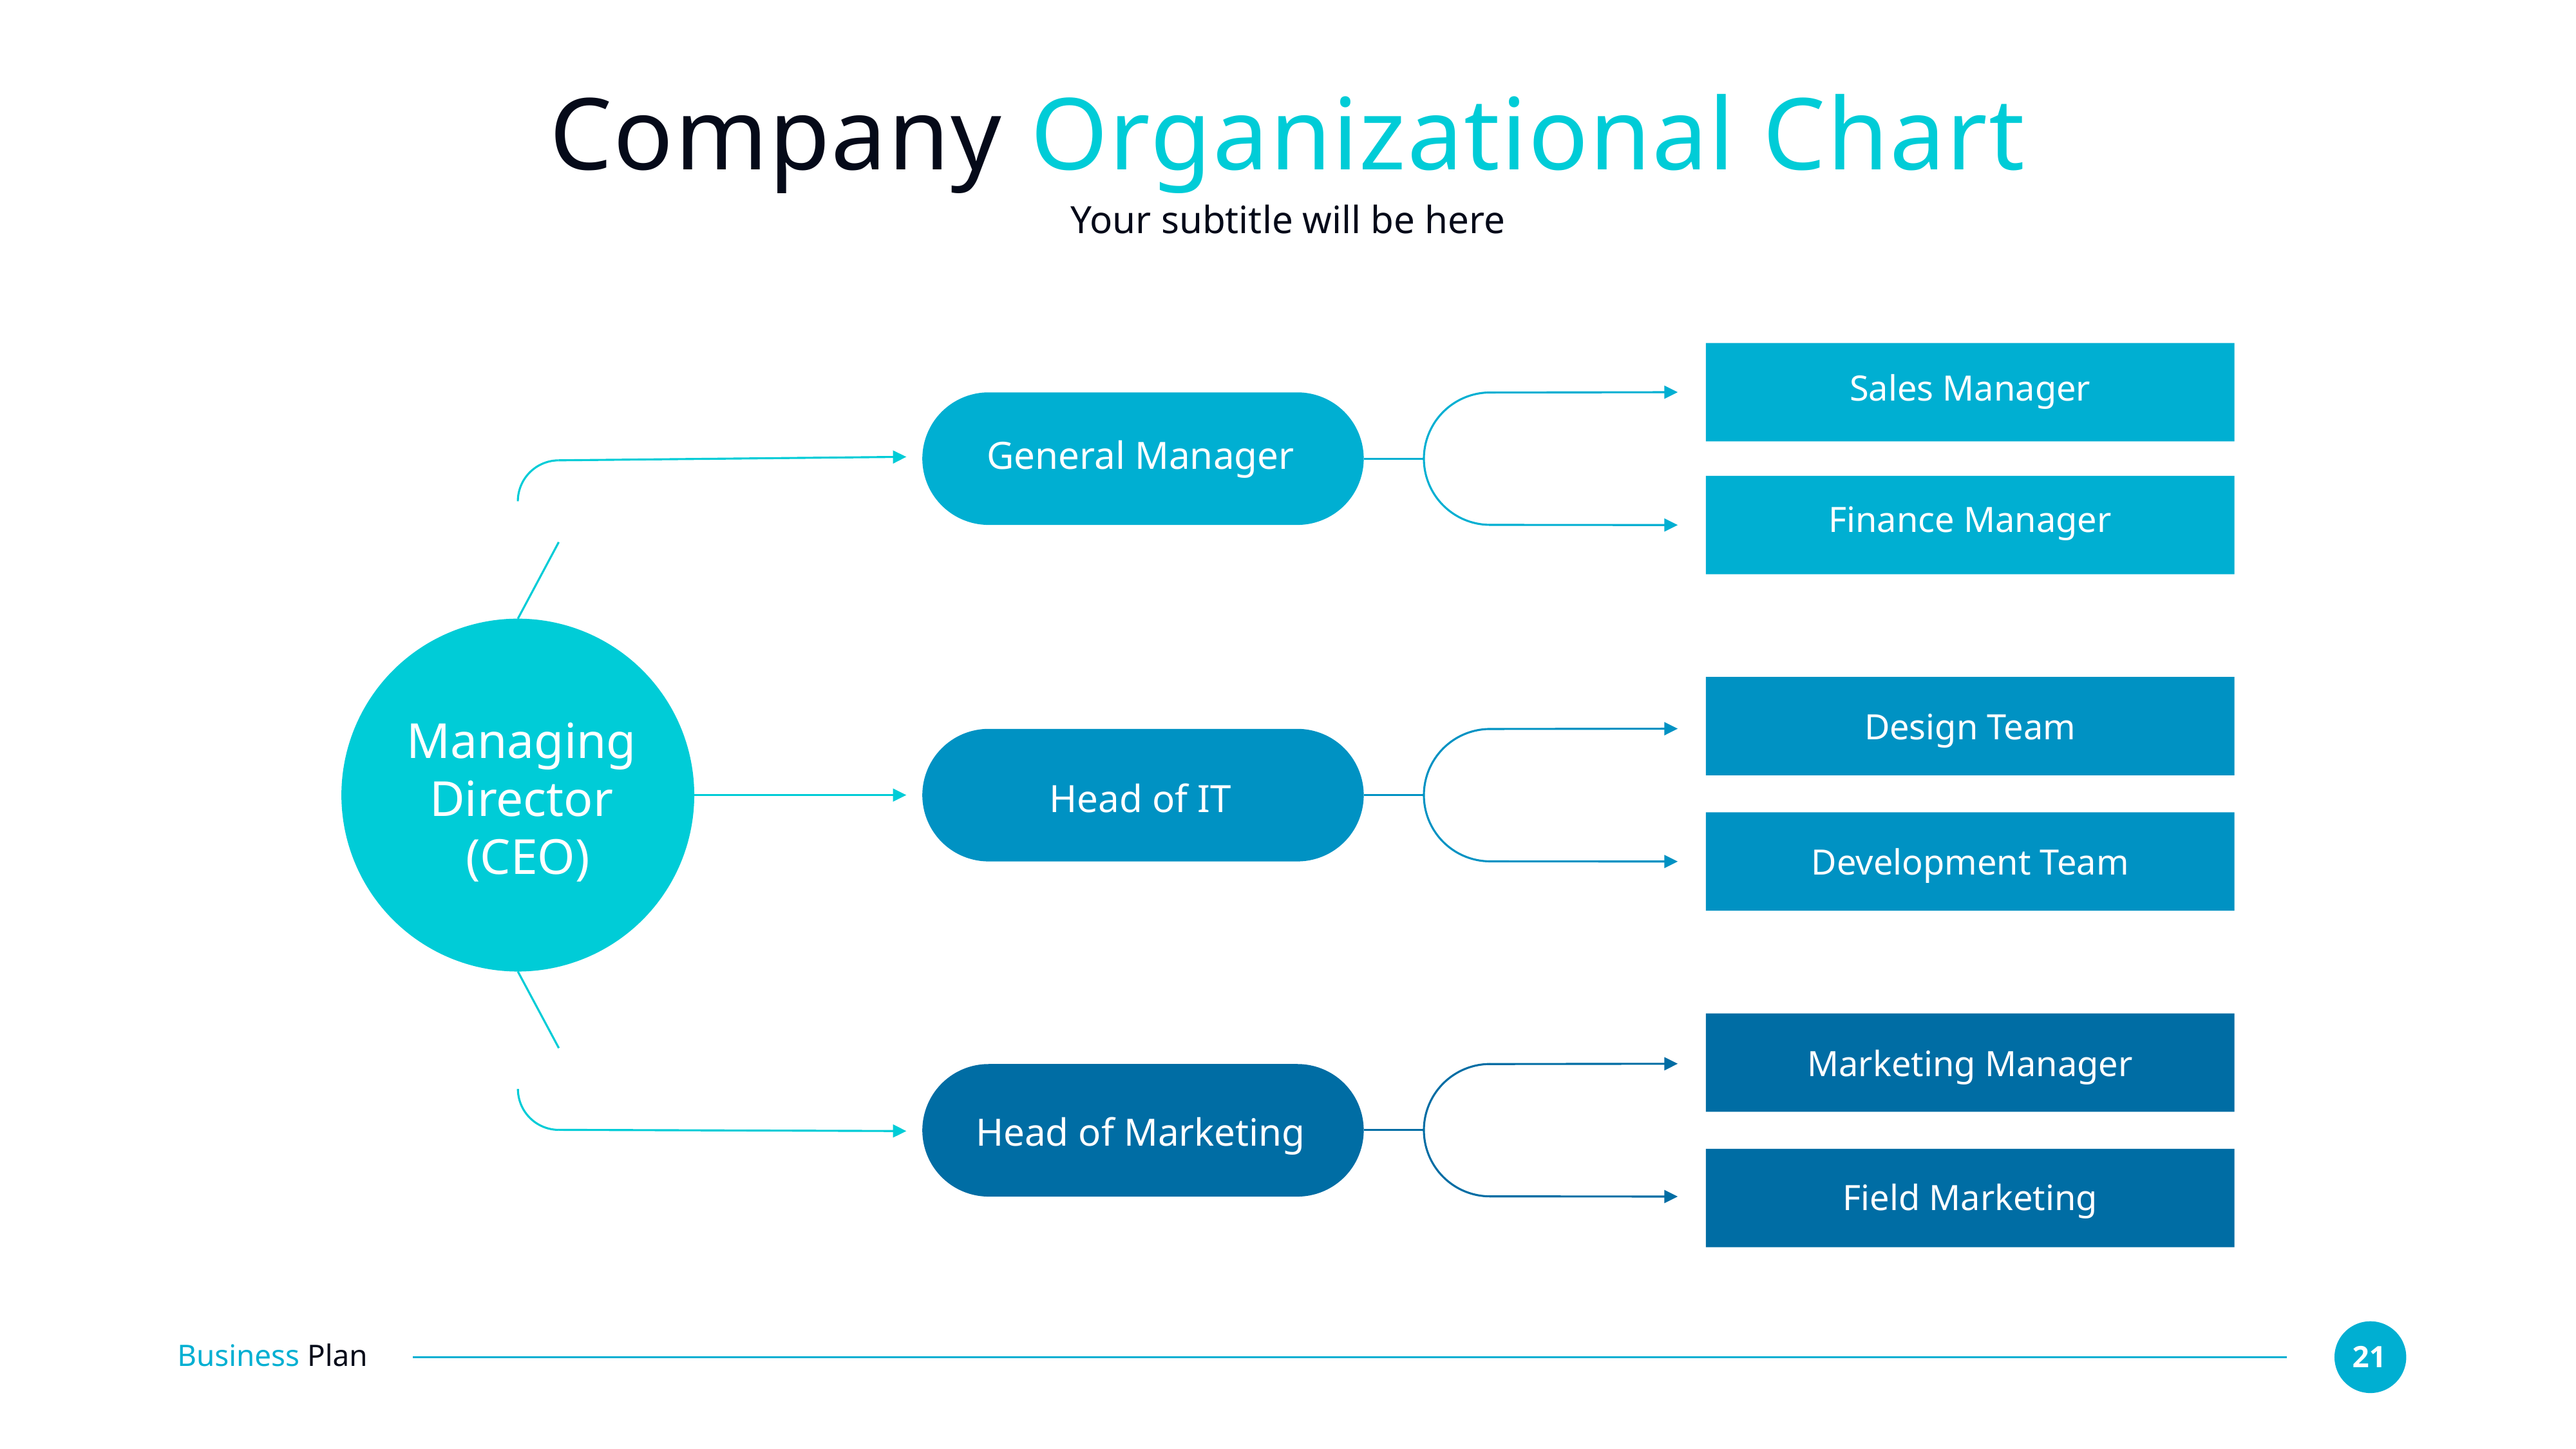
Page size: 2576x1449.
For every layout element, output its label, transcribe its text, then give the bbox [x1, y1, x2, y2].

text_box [558, 457, 907, 460]
text_box [1705, 811, 2235, 911]
text_box [922, 1063, 1365, 1198]
text_box Design Team [1784, 705, 2157, 747]
text_box Field Marketing [1784, 1175, 2157, 1217]
text_box [1705, 475, 2235, 575]
text_box [1705, 343, 2235, 442]
text_box Development Team [1784, 840, 2157, 882]
text_box Managing Director (CEO) [359, 710, 683, 884]
text_box Finance Manager [1784, 497, 2157, 540]
text_box [922, 392, 1365, 526]
text_box [683, 732, 696, 858]
text_box Sales Manager [1784, 366, 2157, 408]
text_box [922, 728, 1365, 862]
text_box [1705, 1148, 2235, 1248]
text_box [1423, 1063, 1490, 1197]
text_box [1423, 728, 1490, 862]
text_box [341, 715, 359, 875]
text_box [517, 1088, 559, 1130]
list Your subtitle will be here [177, 196, 2399, 243]
text_box General Manager [954, 431, 1327, 477]
text_box [363, 618, 673, 710]
text_box [517, 460, 559, 502]
text_box [365, 884, 671, 972]
text_box [1705, 1013, 2235, 1112]
text_box [1423, 392, 1490, 526]
text_box Marketing Manager [1784, 1041, 2157, 1084]
text_box Head of IT [954, 775, 1327, 820]
title Company Organizational Chart [177, 70, 2399, 193]
text_box Head of Marketing [954, 1108, 1327, 1153]
text_box [1705, 676, 2235, 776]
